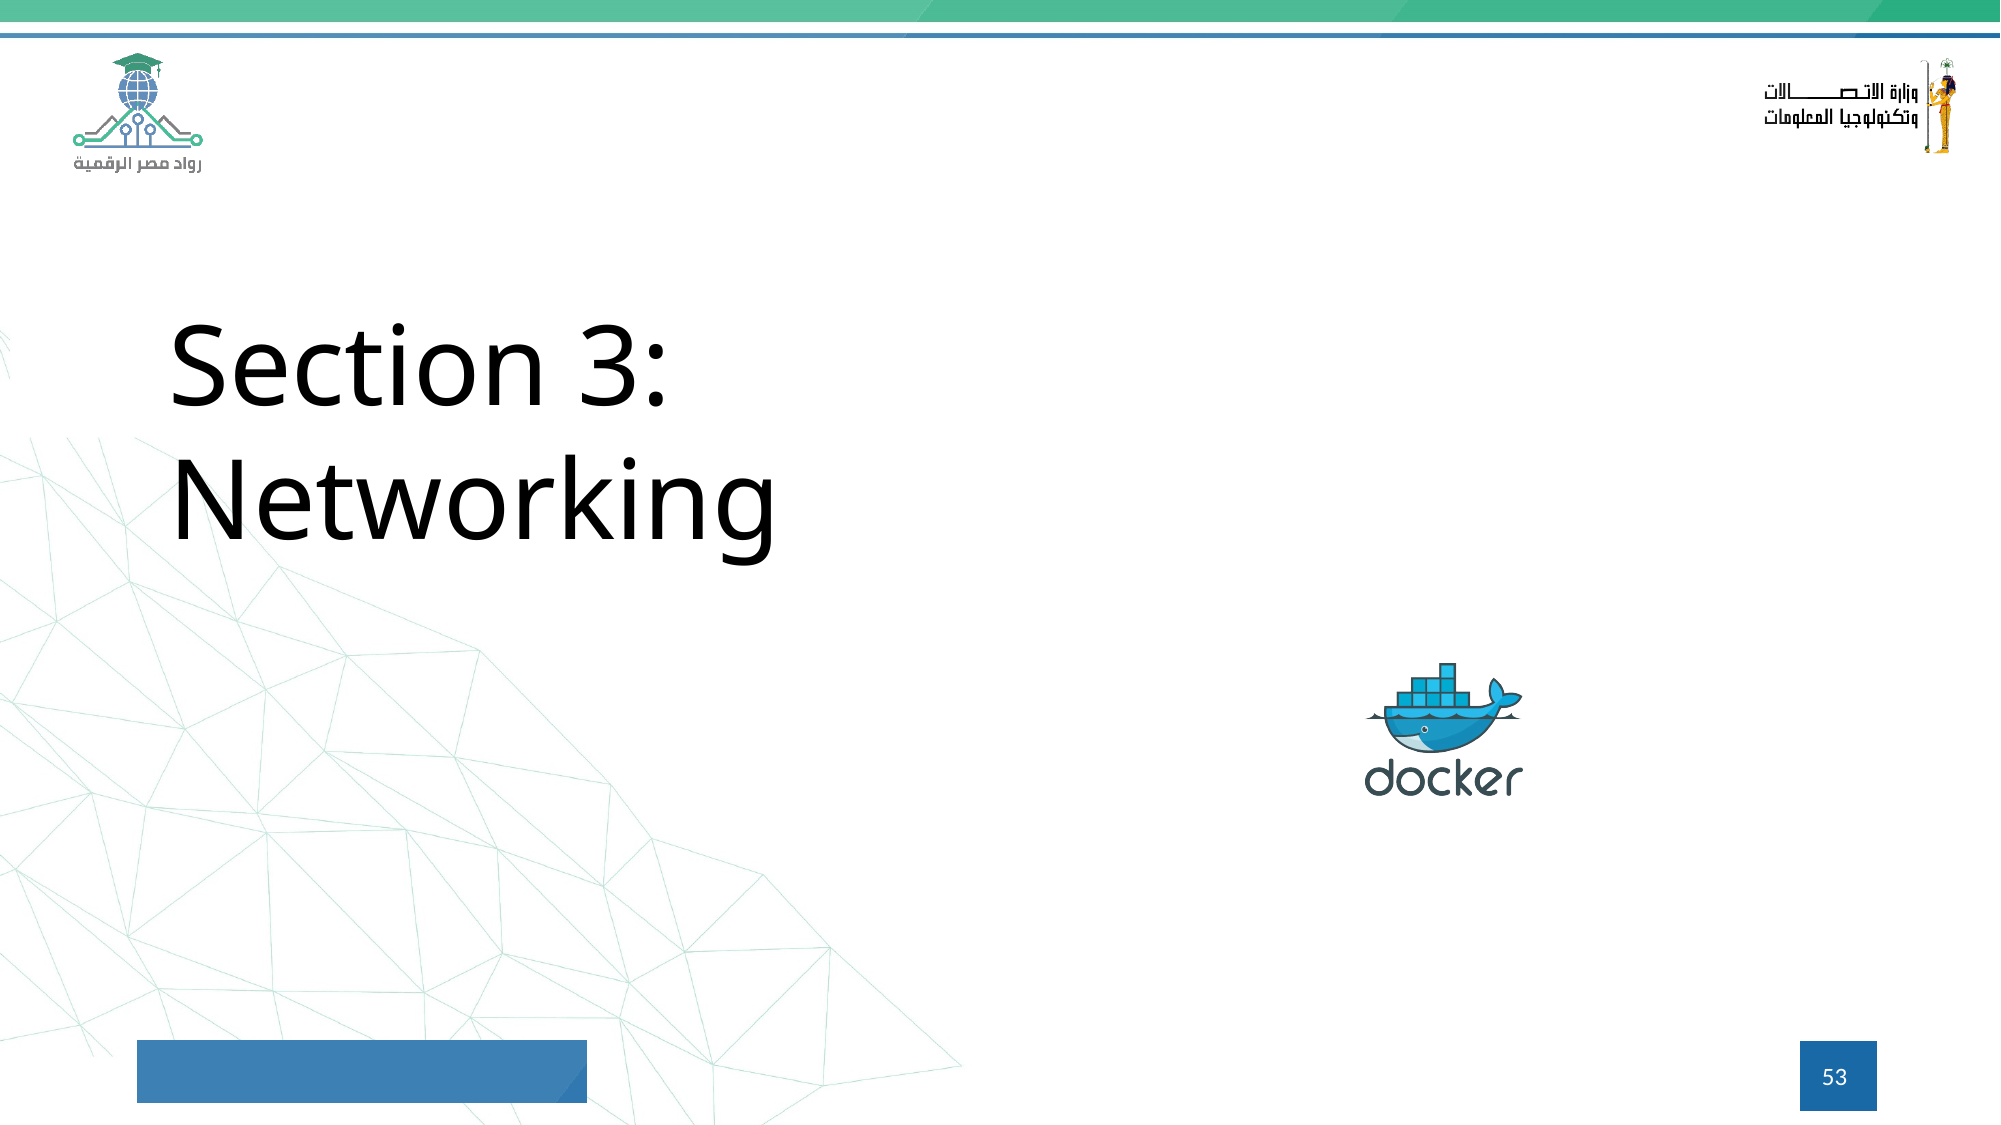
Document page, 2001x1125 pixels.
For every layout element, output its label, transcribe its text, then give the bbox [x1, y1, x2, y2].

title Section 3: Networking [165, 291, 900, 562]
text_box [0, 0, 1921, 1125]
picture [1921, 0, 2000, 1125]
text_box [1364, 663, 1523, 796]
text_box 53 [1412, 1053, 1863, 1113]
